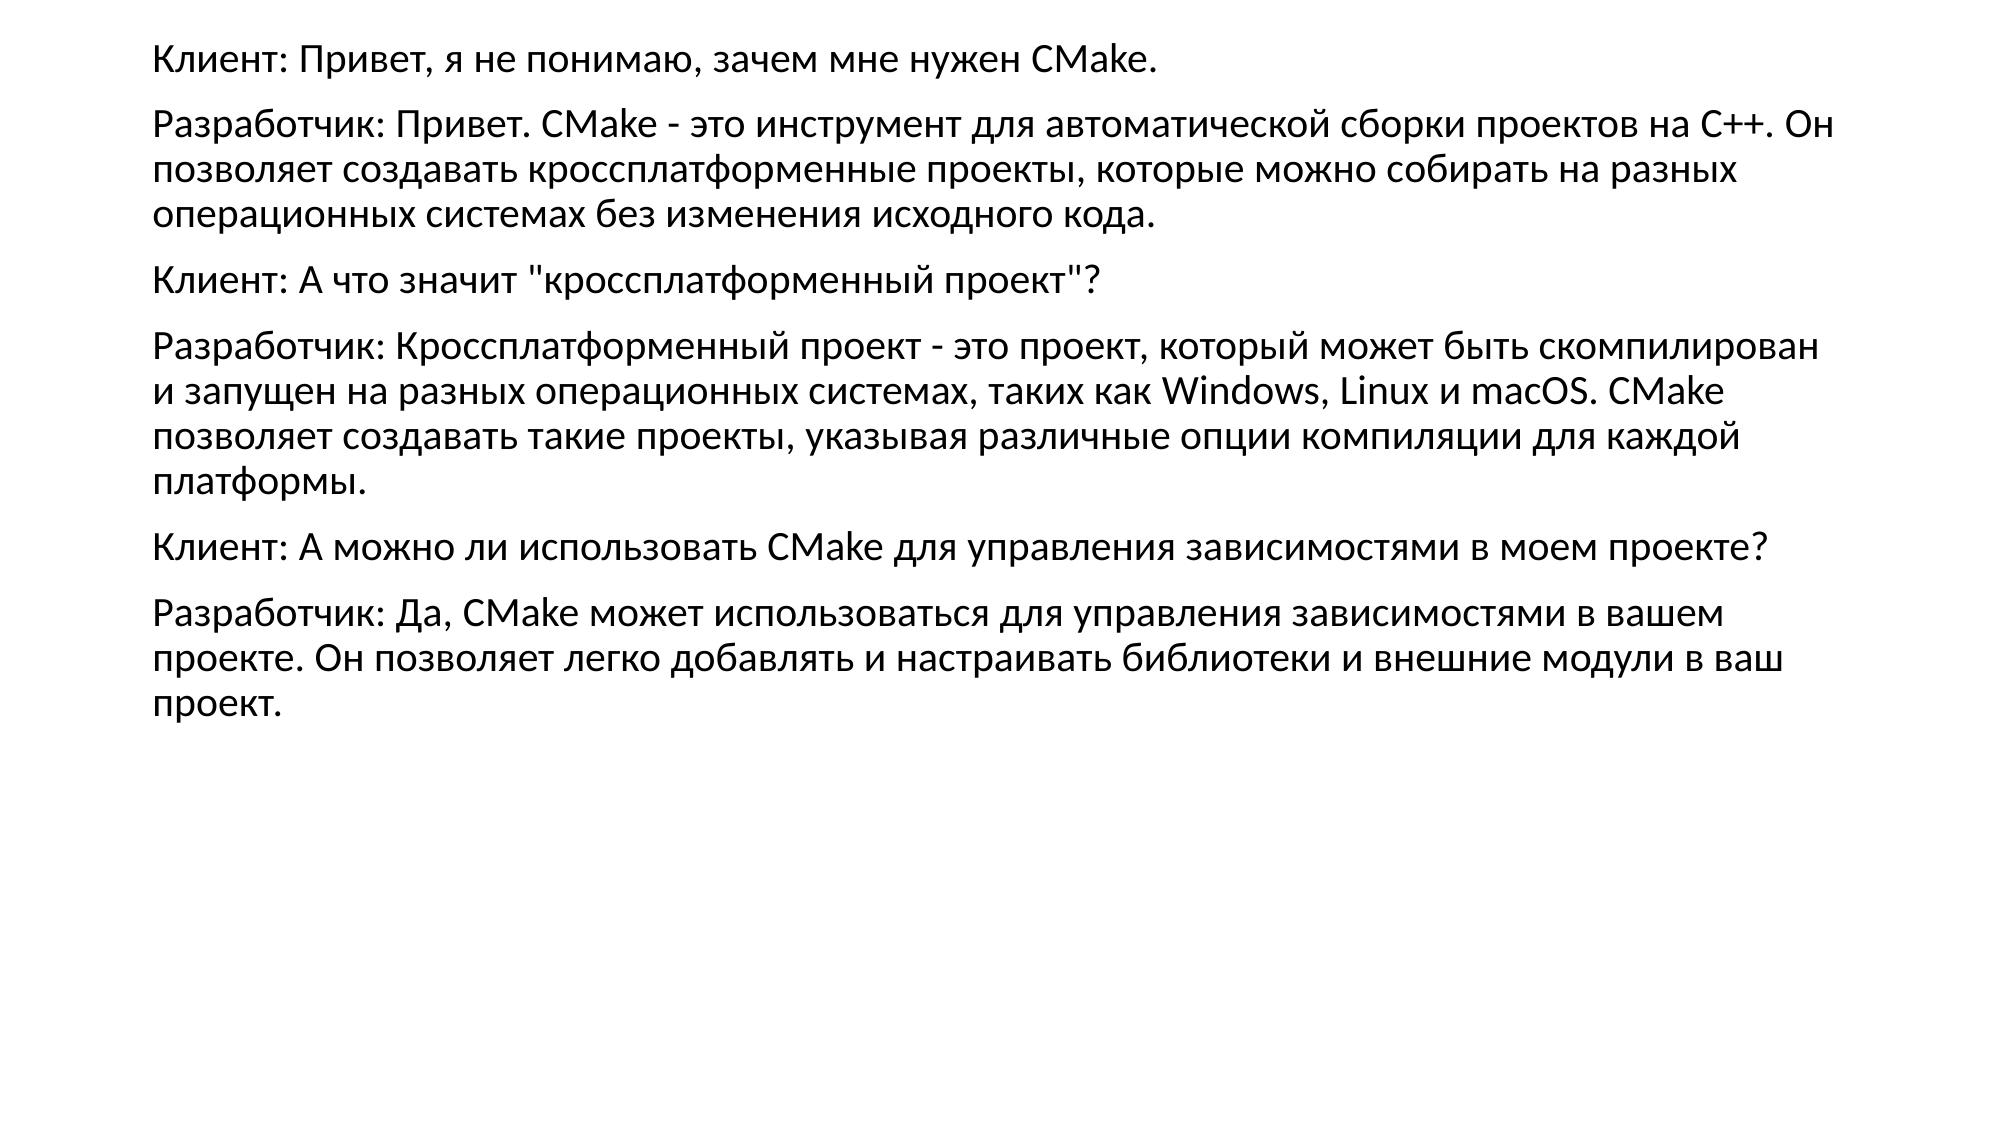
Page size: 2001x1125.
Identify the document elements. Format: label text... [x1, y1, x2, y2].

list Клиент: Привет, я не понимаю, зачем мне нужен CMake. Разработчик: Привет. CMake - это инструмент для автоматической сборки проектов на C++. Он позволяет создавать кроссплатформенные проекты, которые можно собирать на разных операционных системах без изменения исходного кода. Клиент: А что значит "кроссплатформенный проект"? Разработчик: Кроссплатформенный проект - это проект, который может быть скомпилирован и запущен на разных операционных системах, таких как Windows, Linux и macOS. CMake позволяет создавать такие проекты, указывая различные опции компиляции для каждой платформы. Клиент: А можно ли использовать CMake для управления зависимостями в моем проекте? Разработчик: Да, CMake может использоваться для управления зависимостями в вашем проекте. Он позволяет легко добавлять и настраивать библиотеки и внешние модули в ваш проект. [137, 28, 1863, 1011]
